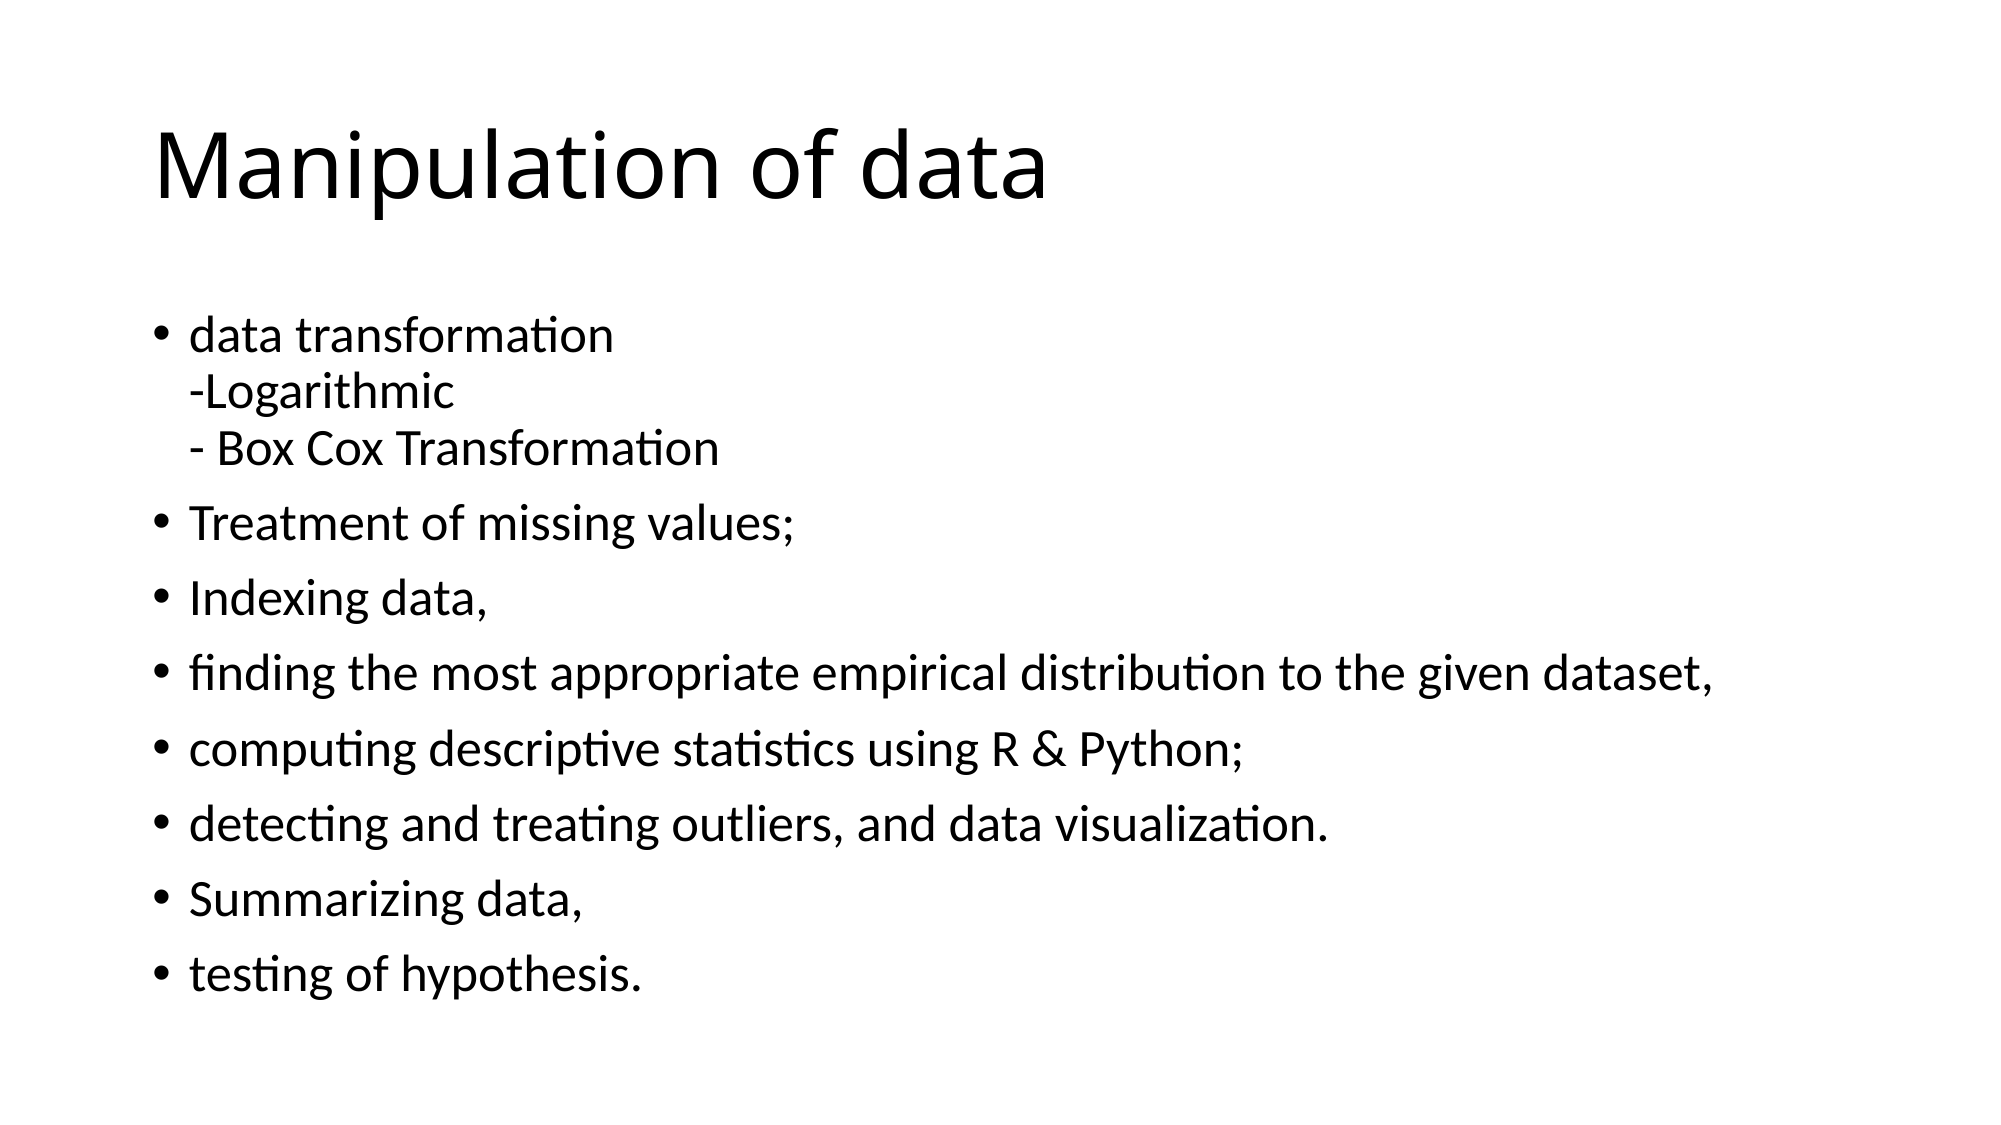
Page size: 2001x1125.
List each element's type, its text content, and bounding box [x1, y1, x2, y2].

title Manipulation of data [137, 59, 1863, 278]
list data transformation -Logarithmic - Box Cox Transformation Treatment of missing values; Indexing data, finding the most appropriate empirical distribution to the given dataset, computing descriptive statistics using R & Python; detecting and treating outliers, and data visualization. Summarizing data, testing of hypothesis. [137, 299, 1863, 1014]
